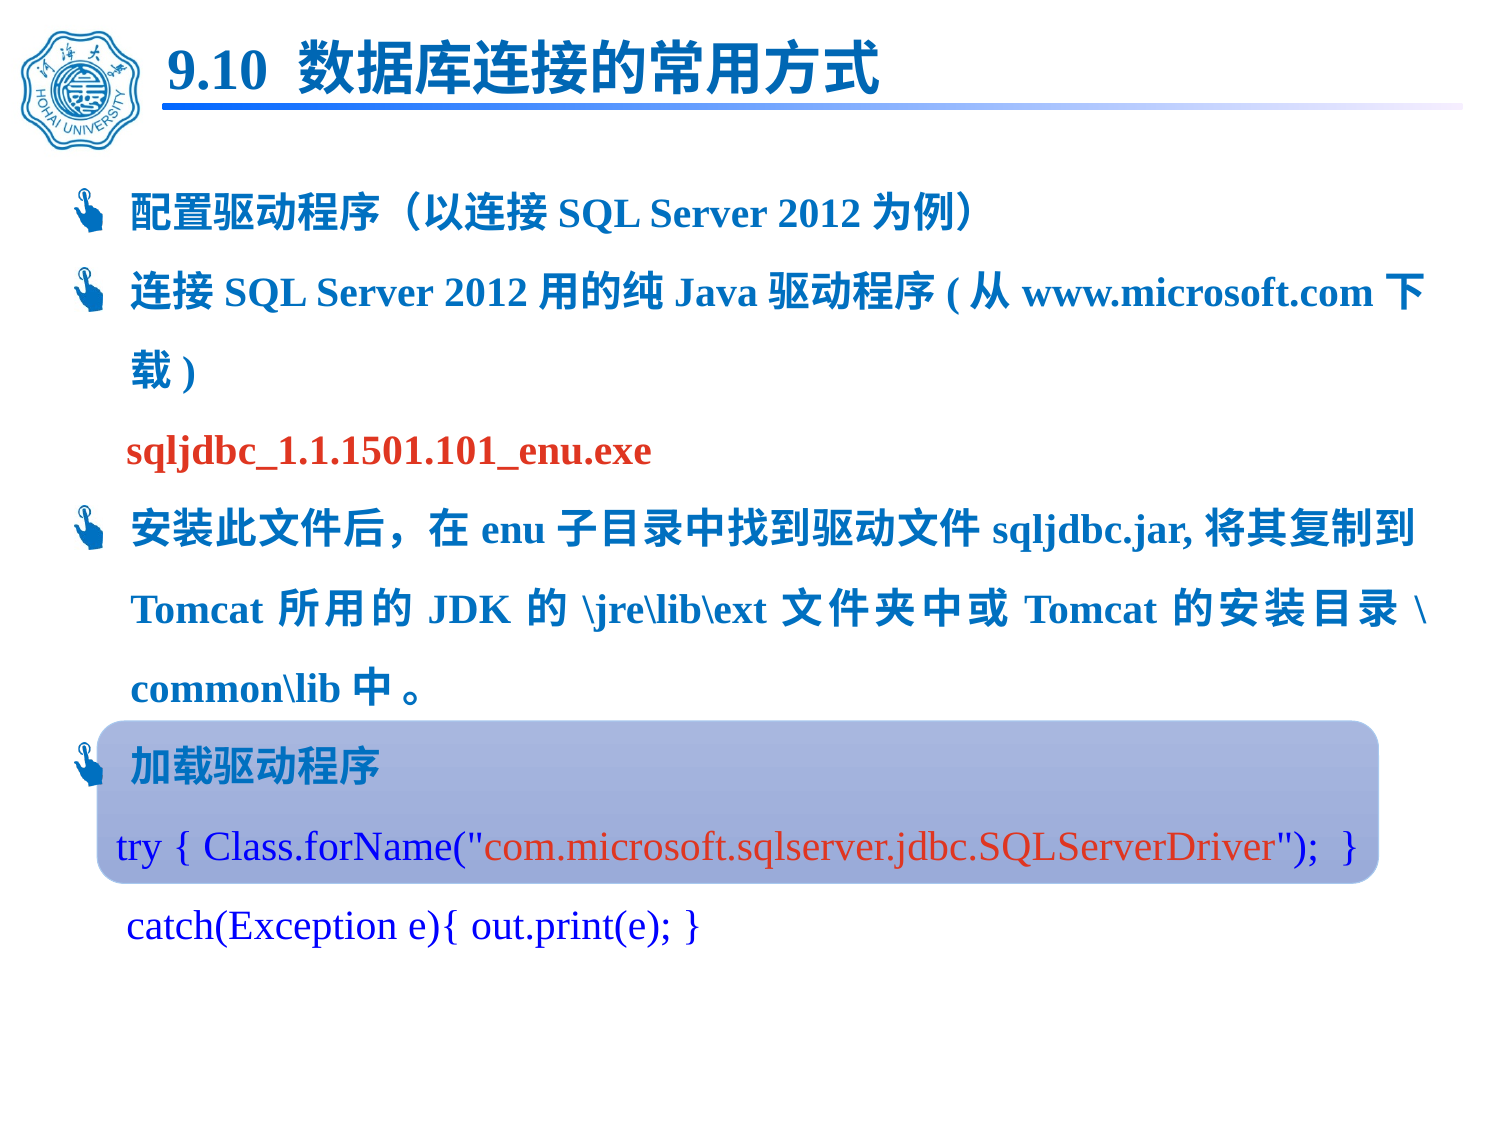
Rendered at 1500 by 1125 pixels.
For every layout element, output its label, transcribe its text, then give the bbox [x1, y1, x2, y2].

picture [74, 505, 103, 550]
text_box 配置驱动程序（以连接SQL Server 2012为例） 连接SQL Server 2012用的纯Java驱动程序(从www.microsoft.com下载) sqljdbc_1.1.1501.101_enu.exe 安装此文件后，在enu子目录中找到驱动文件sqljdbc.jar,将其复制到Tomcat所用的JDK的\jre\lib\ext文件夹中或Tomcat的安装目录\common\lib中 。 加载驱动程序 try { Class.forName("com.microsoft.sqlserver.jdbc.SQLServerDriver"); } catch(Exception e){ out.print(e); } [59, 148, 1441, 956]
picture [74, 742, 103, 787]
text_box 9.10 数据库连接的常用方式 [159, 23, 1463, 109]
picture [74, 188, 103, 233]
picture [0, 3, 159, 173]
picture [74, 267, 103, 312]
